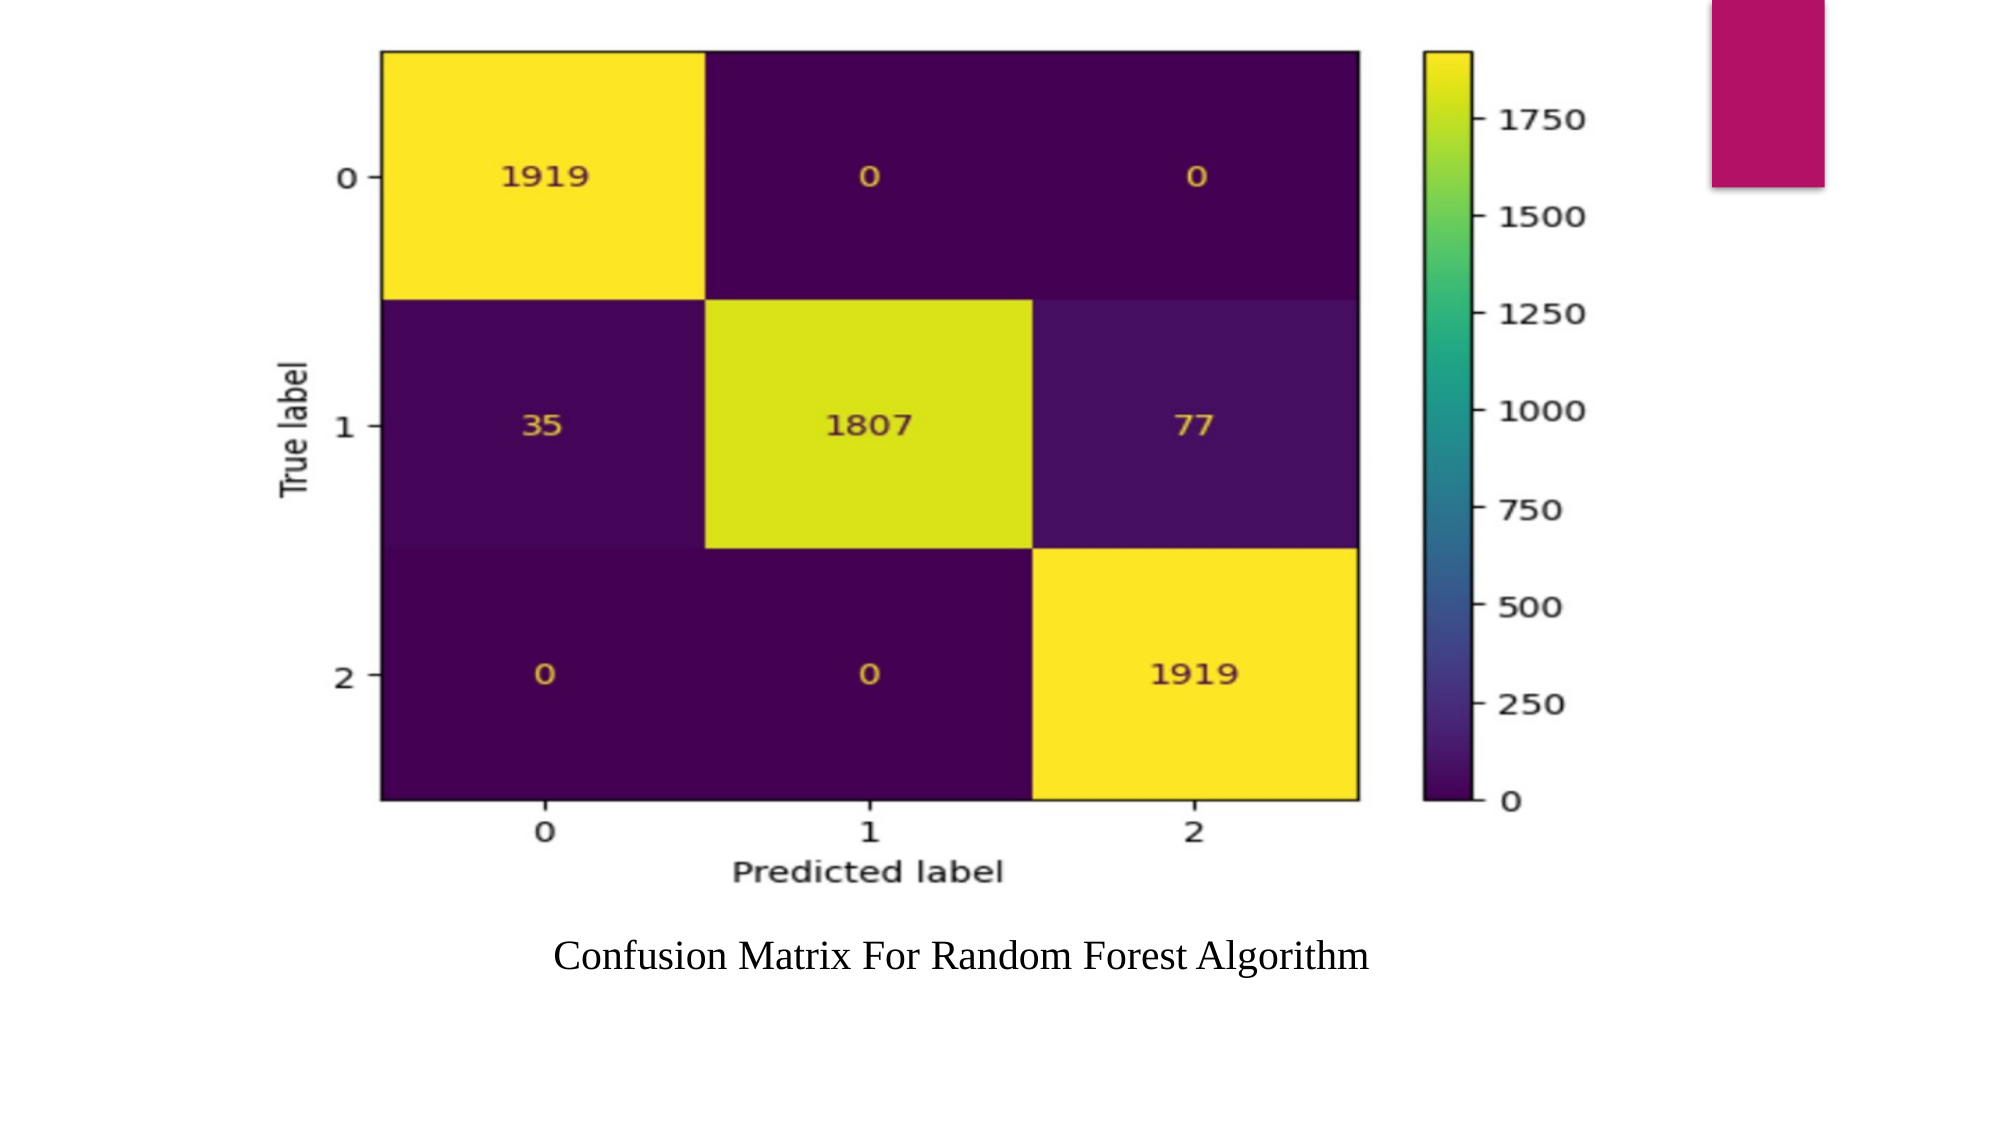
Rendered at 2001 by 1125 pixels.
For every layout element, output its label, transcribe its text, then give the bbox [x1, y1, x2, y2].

picture [237, 0, 1632, 905]
text_box Confusion Matrix For Random Forest Algorithm [461, 920, 1462, 986]
